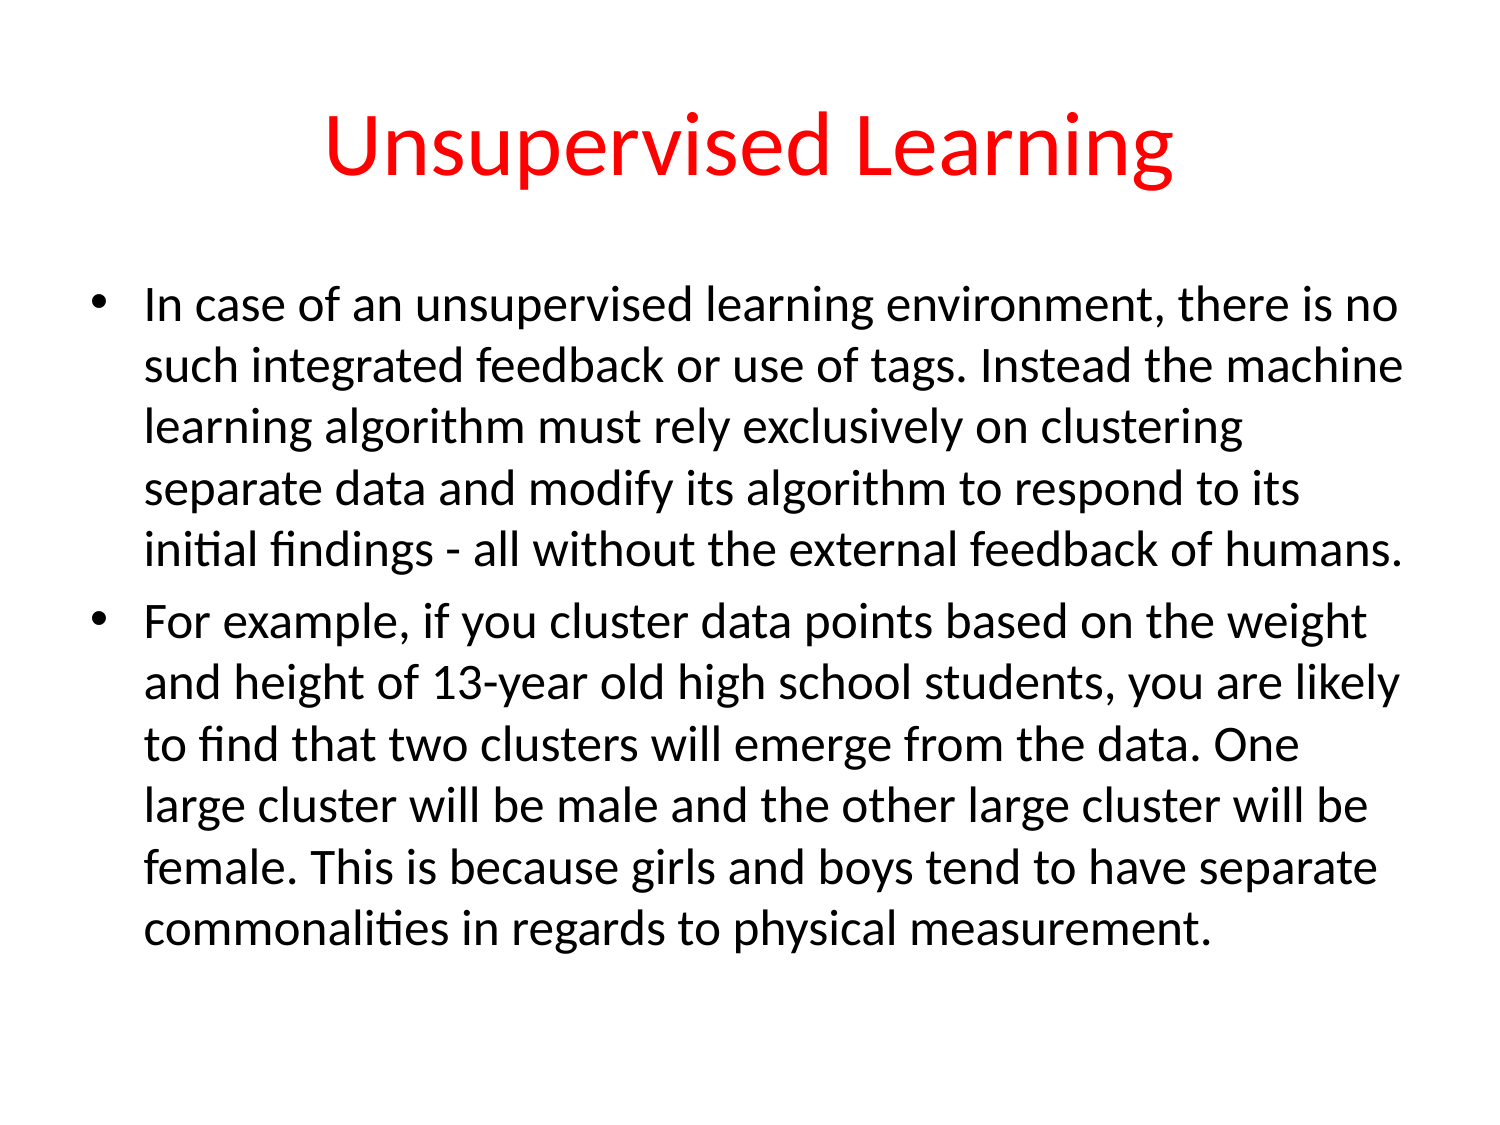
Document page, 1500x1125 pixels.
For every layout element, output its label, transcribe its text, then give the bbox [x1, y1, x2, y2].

title Unsupervised Learning [75, 45, 1425, 233]
list In case of an unsupervised learning environment, there is no such integrated feedback or use of tags. Instead the machine learning algorithm must rely exclusively on clustering separate data and modify its algorithm to respond to its initial findings - all without the external feedback of humans. For example, if you cluster data points based on the weight and height of 13-year old high school students, you are likely to find that two clusters will emerge from the data. One large cluster will be male and the other large cluster will be female. This is because girls and boys tend to have separate commonalities in regards to physical measurement. [75, 262, 1425, 1005]
